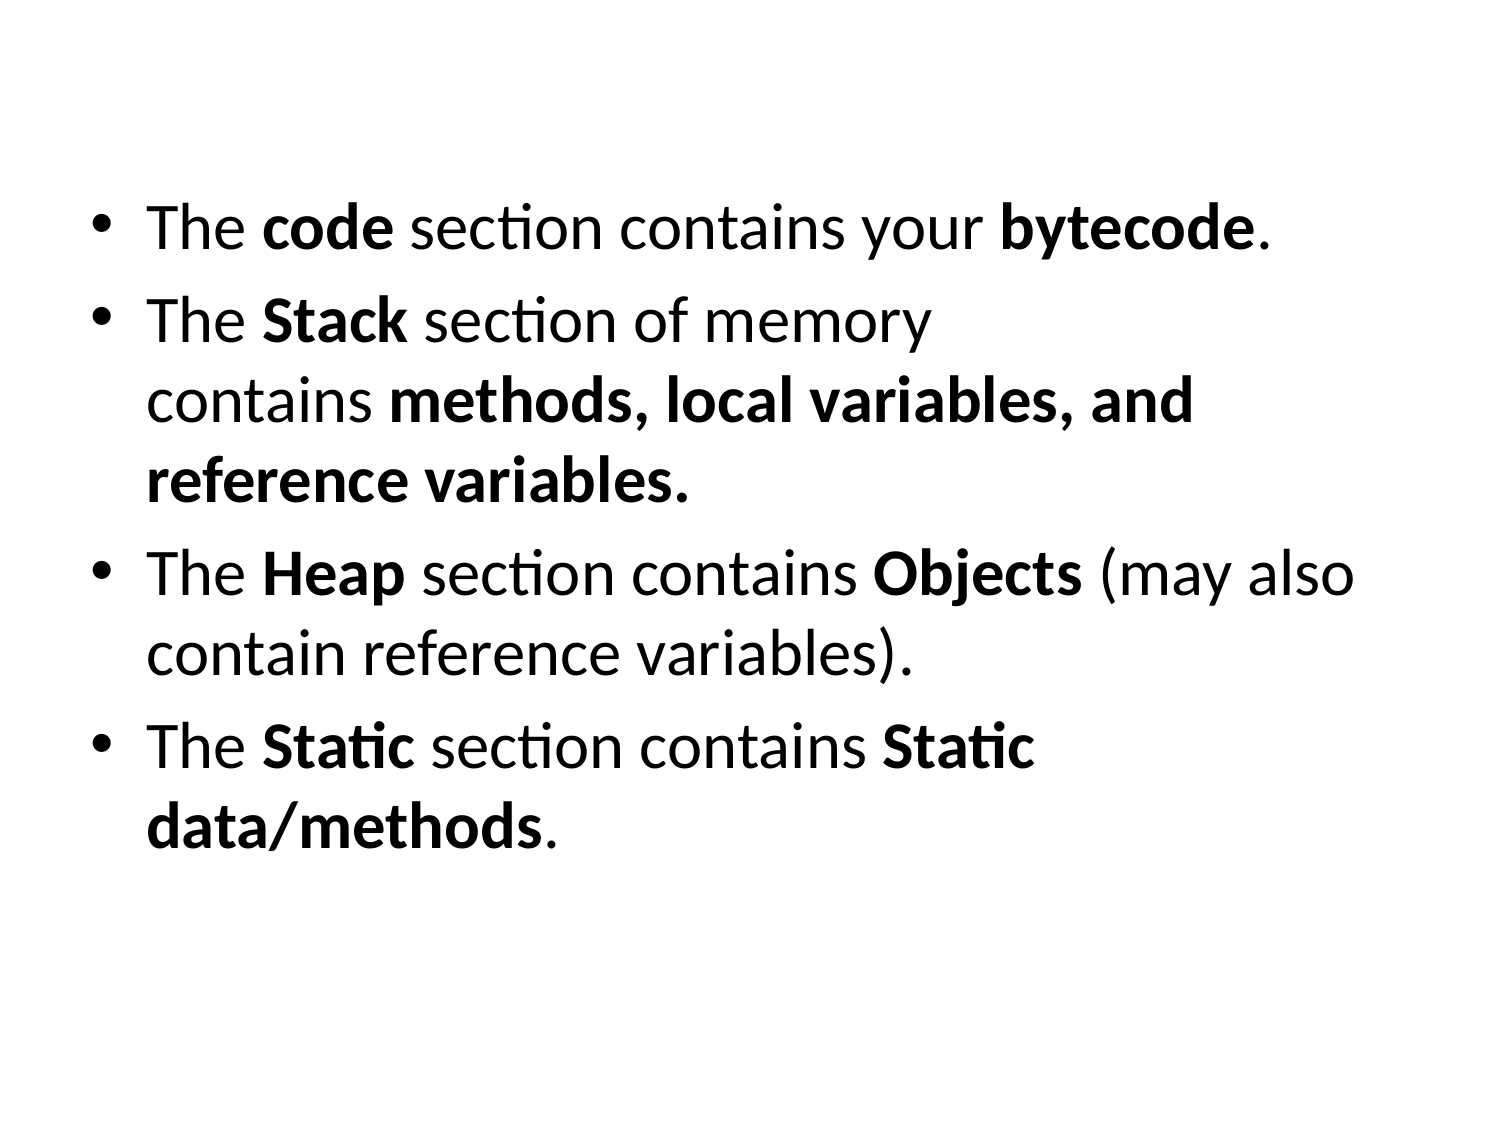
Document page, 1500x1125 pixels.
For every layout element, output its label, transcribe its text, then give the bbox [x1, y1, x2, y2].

list The code section contains your bytecode. The Stack section of memory contains methods, local variables, and reference variables. The Heap section contains Objects (may also contain reference variables). The Static section contains Static data/methods. [75, 174, 1425, 1005]
